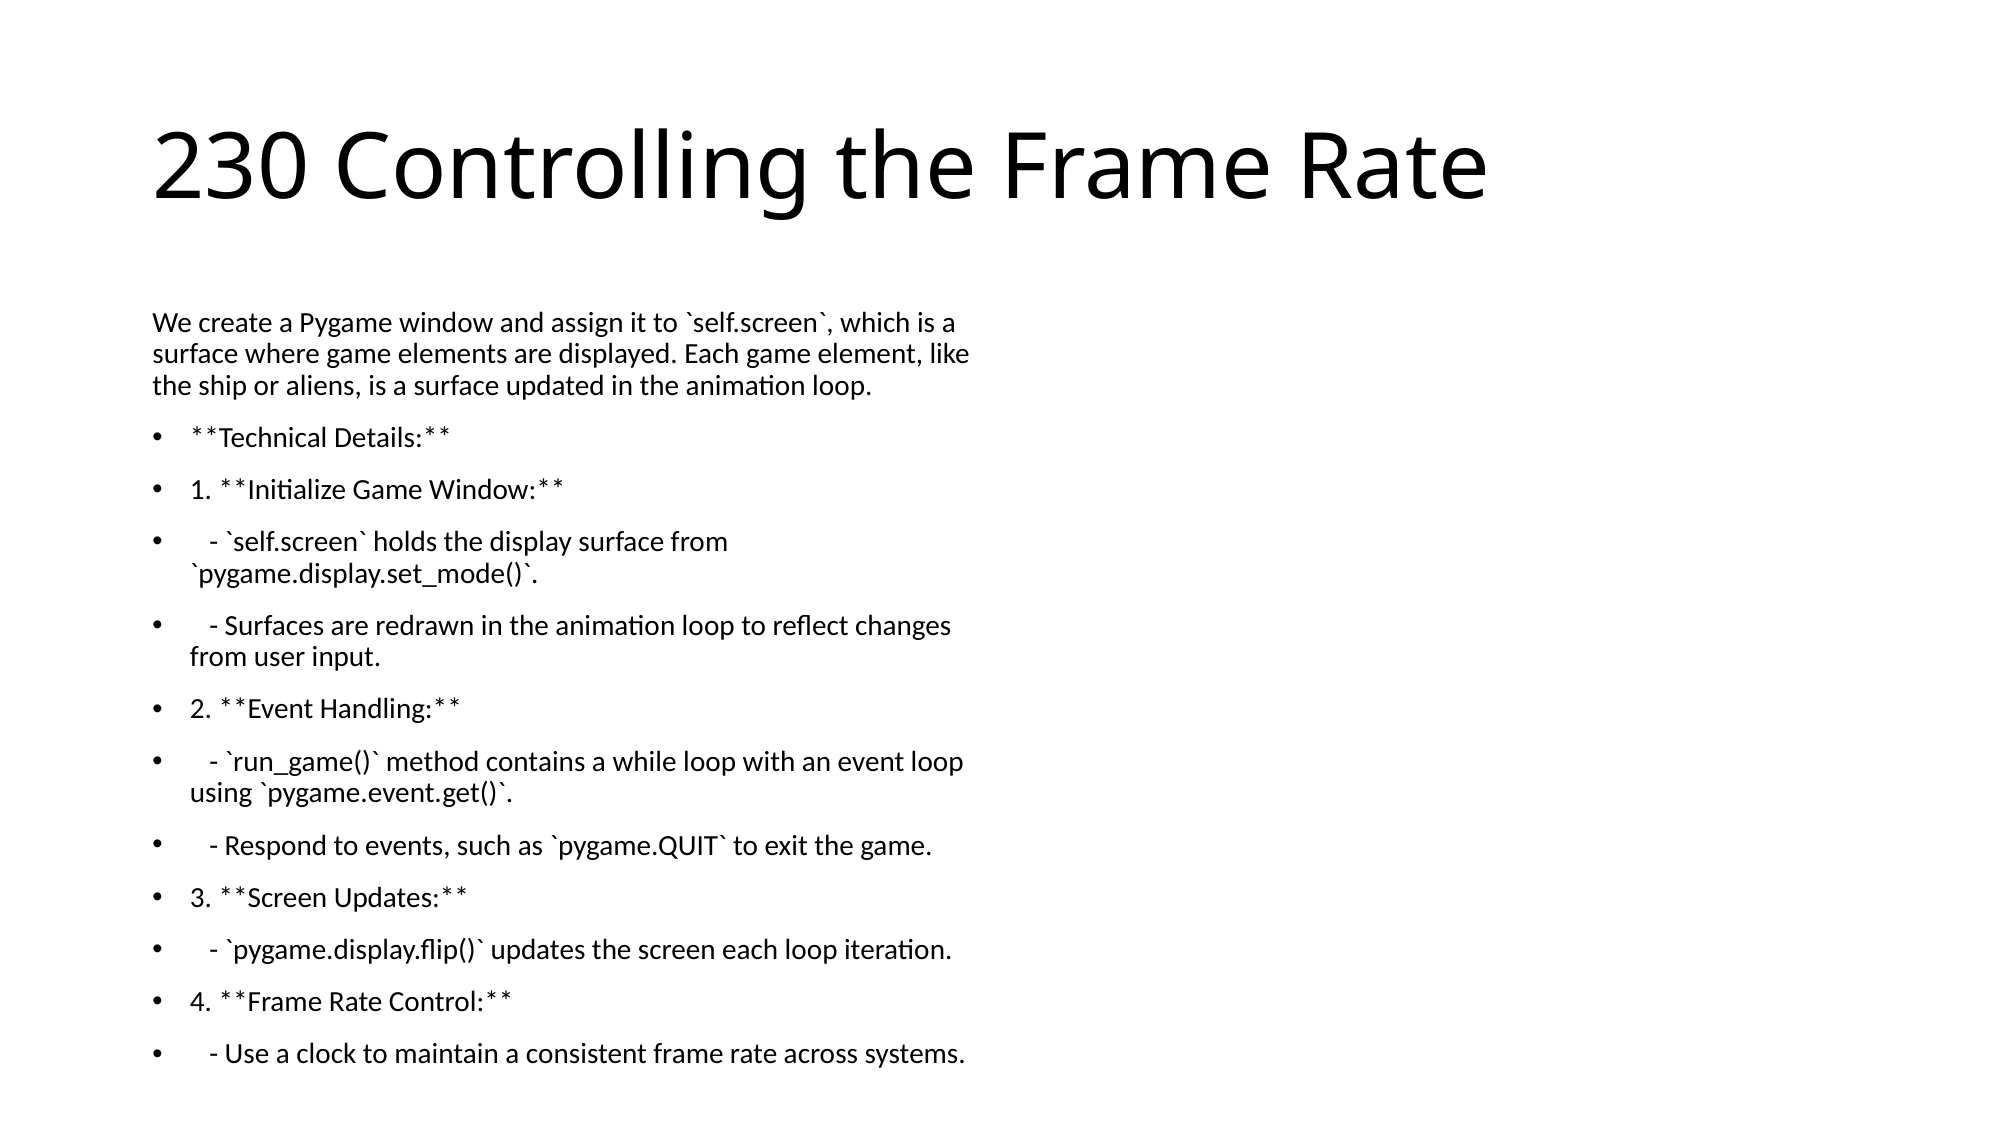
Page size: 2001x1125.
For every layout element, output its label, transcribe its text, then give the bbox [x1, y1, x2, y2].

list We create a Pygame window and assign it to `self.screen`, which is a surface where game elements are displayed. Each game element, like the ship or aliens, is a surface updated in the animation loop. **Technical Details:** 1. **Initialize Game Window:** - `self.screen` holds the display surface from `pygame.display.set_mode()`. - Surfaces are redrawn in the animation loop to reflect changes from user input. 2. **Event Handling:** - `run_game()` method contains a while loop with an event loop using `pygame.event.get()`. - Respond to events, such as `pygame.QUIT` to exit the game. 3. **Screen Updates:** - `pygame.display.flip()` updates the screen each loop iteration. 4. **Frame Rate Control:** - Use a clock to maintain a consistent frame rate across systems. [137, 299, 988, 1014]
title 230 Controlling the Frame Rate [137, 59, 1863, 278]
